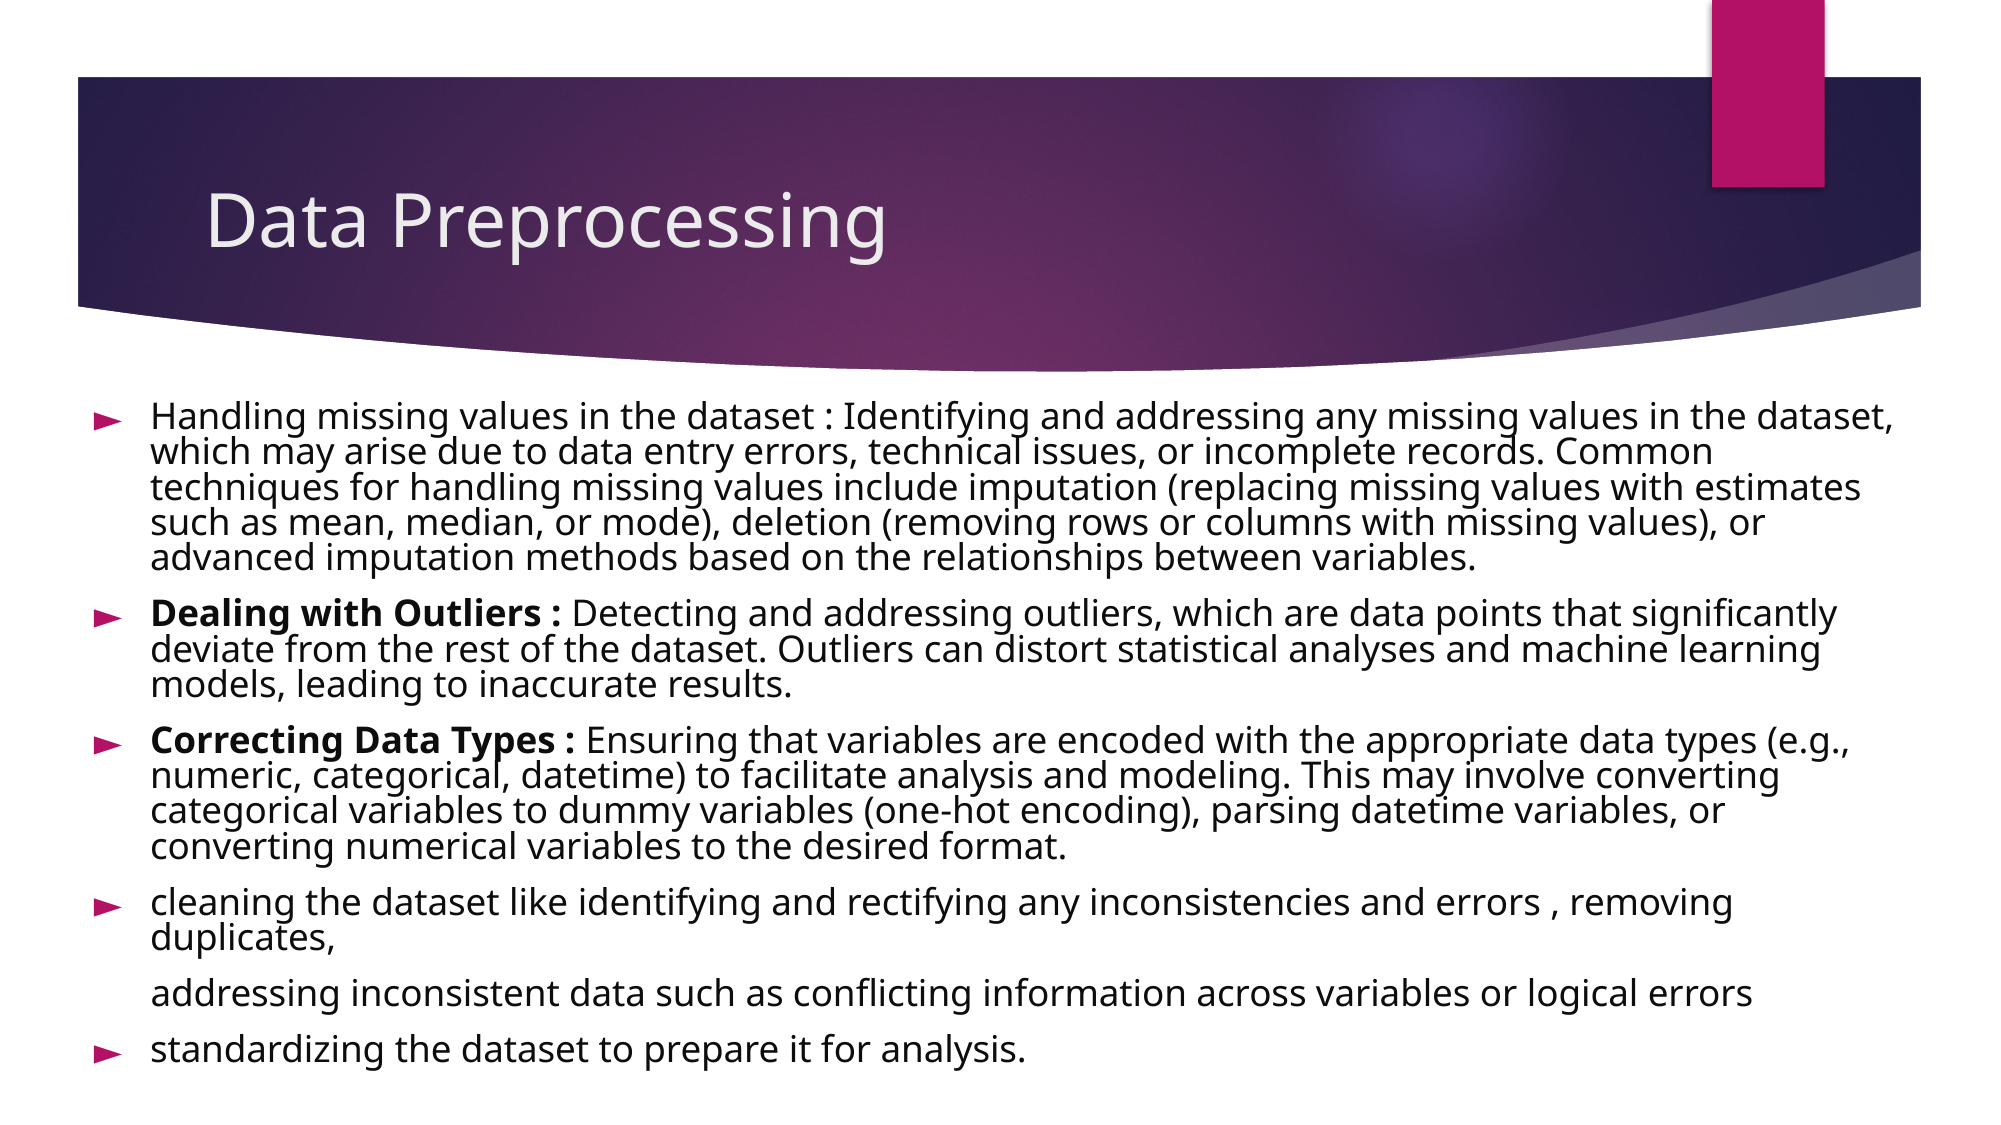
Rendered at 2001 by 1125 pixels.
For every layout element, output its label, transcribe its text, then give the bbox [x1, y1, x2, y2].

picture [79, 78, 1920, 371]
list Handling missing values in the dataset : Identifying and addressing any missing values in the dataset, which may arise due to data entry errors, technical issues, or incomplete records. Common techniques for handling missing values include imputation (replacing missing values with estimates such as mean, median, or mode), deletion (removing rows or columns with missing values), or advanced imputation methods based on the relationships between variables. Dealing with Outliers : Detecting and addressing outliers, which are data points that significantly deviate from the rest of the dataset. Outliers can distort statistical analyses and machine learning models, leading to inaccurate results. Correcting Data Types : Ensuring that variables are encoded with the appropriate data types (e.g., numeric, categorical, datetime) to facilitate analysis and modeling. This may involve converting categorical variables to dummy variables (one-hot encoding), parsing datetime variables, or converting numerical variables to the desired format. cleaning the dataset like identifying and rectifying any inconsistencies and errors , removing duplicates, addressing inconsistent data such as conflicting information across variables or logical errors standardizing the dataset to prepare it for analysis. [78, 394, 1922, 1067]
title Data Preprocessing [189, 159, 1627, 276]
